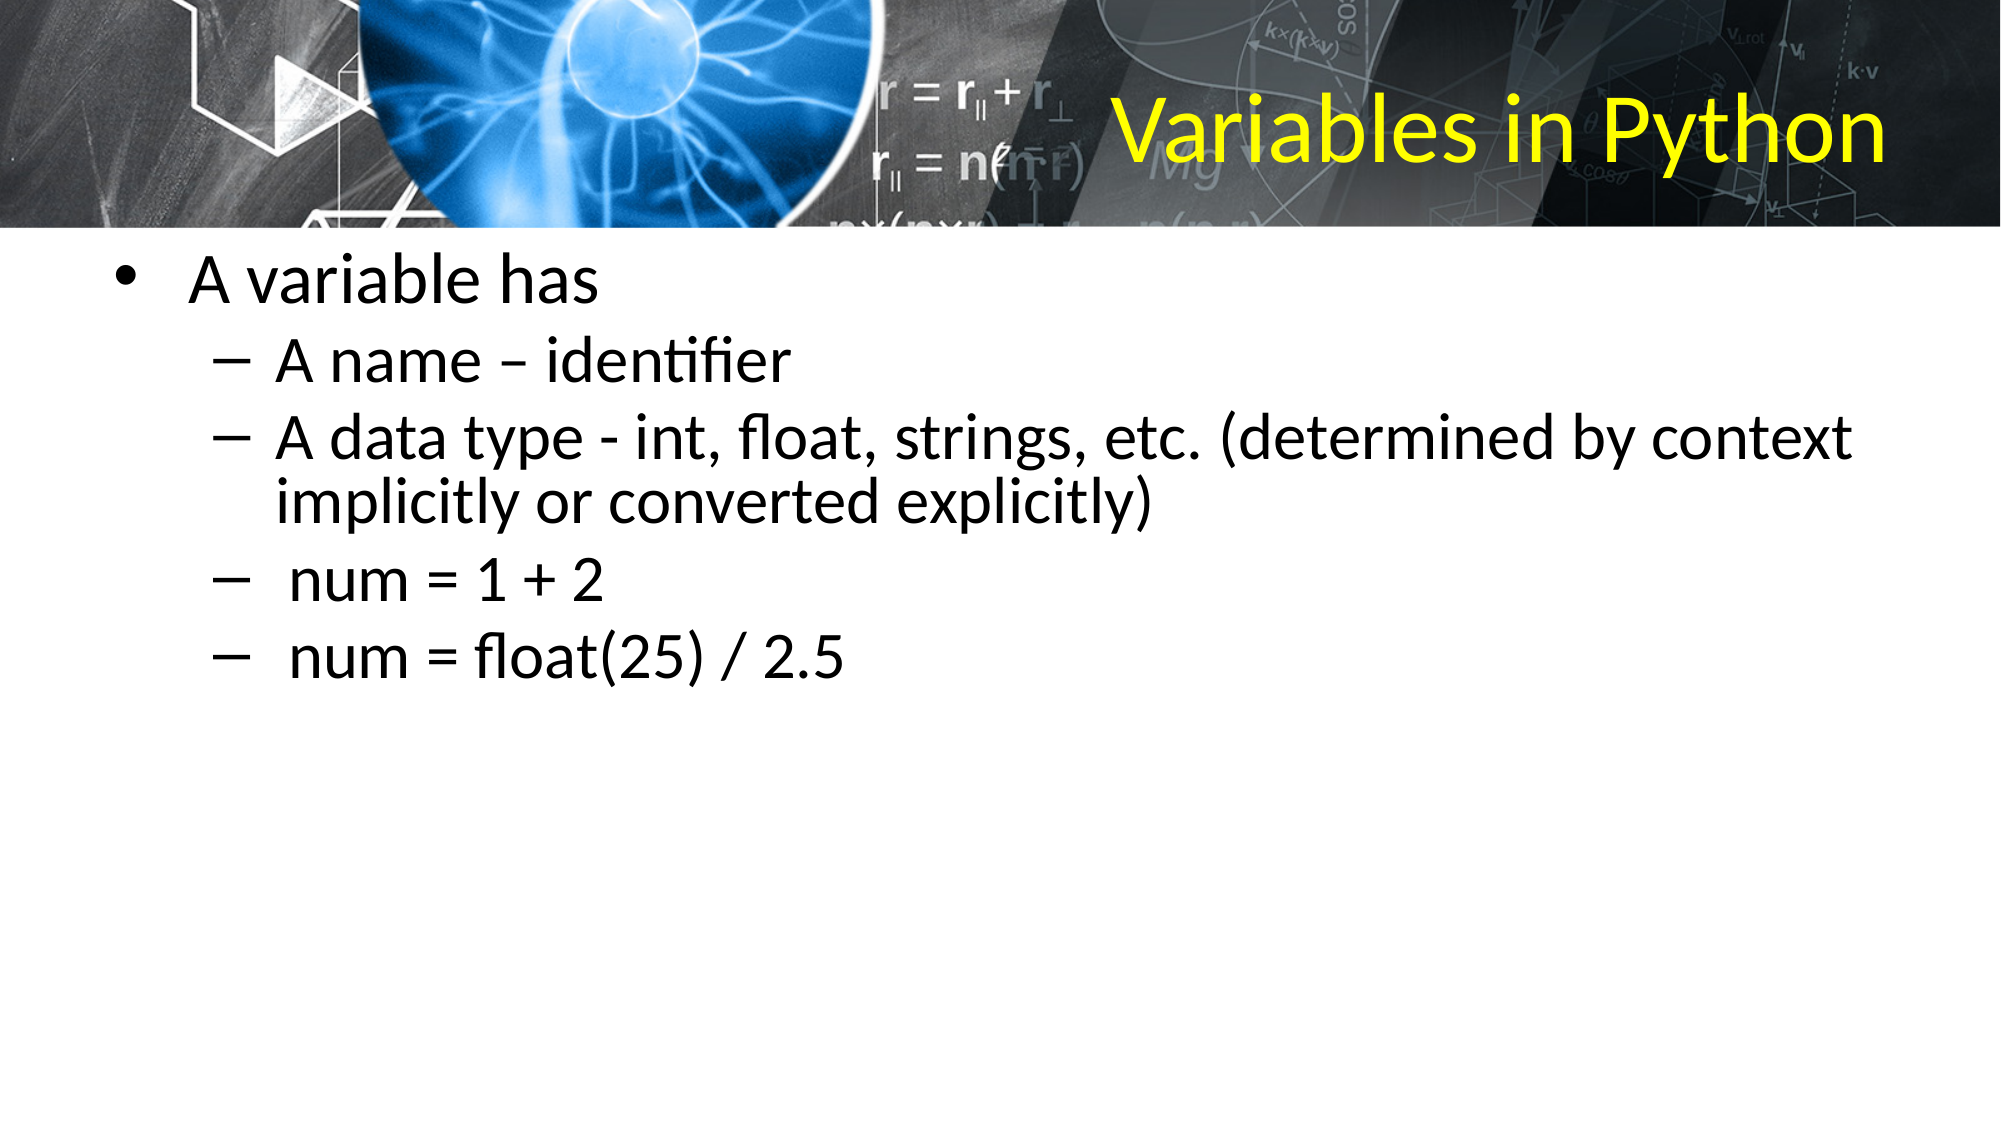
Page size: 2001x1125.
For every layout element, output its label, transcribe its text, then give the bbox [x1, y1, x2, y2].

title Variables in Python [98, 39, 1905, 207]
picture [0, 0, 2001, 1125]
list A variable has A name – identifier A data type - int, float, strings, etc. (determined by context implicitly or converted explicitly) num = 1 + 2 num = float(25) / 2.5 [98, 240, 1902, 1064]
